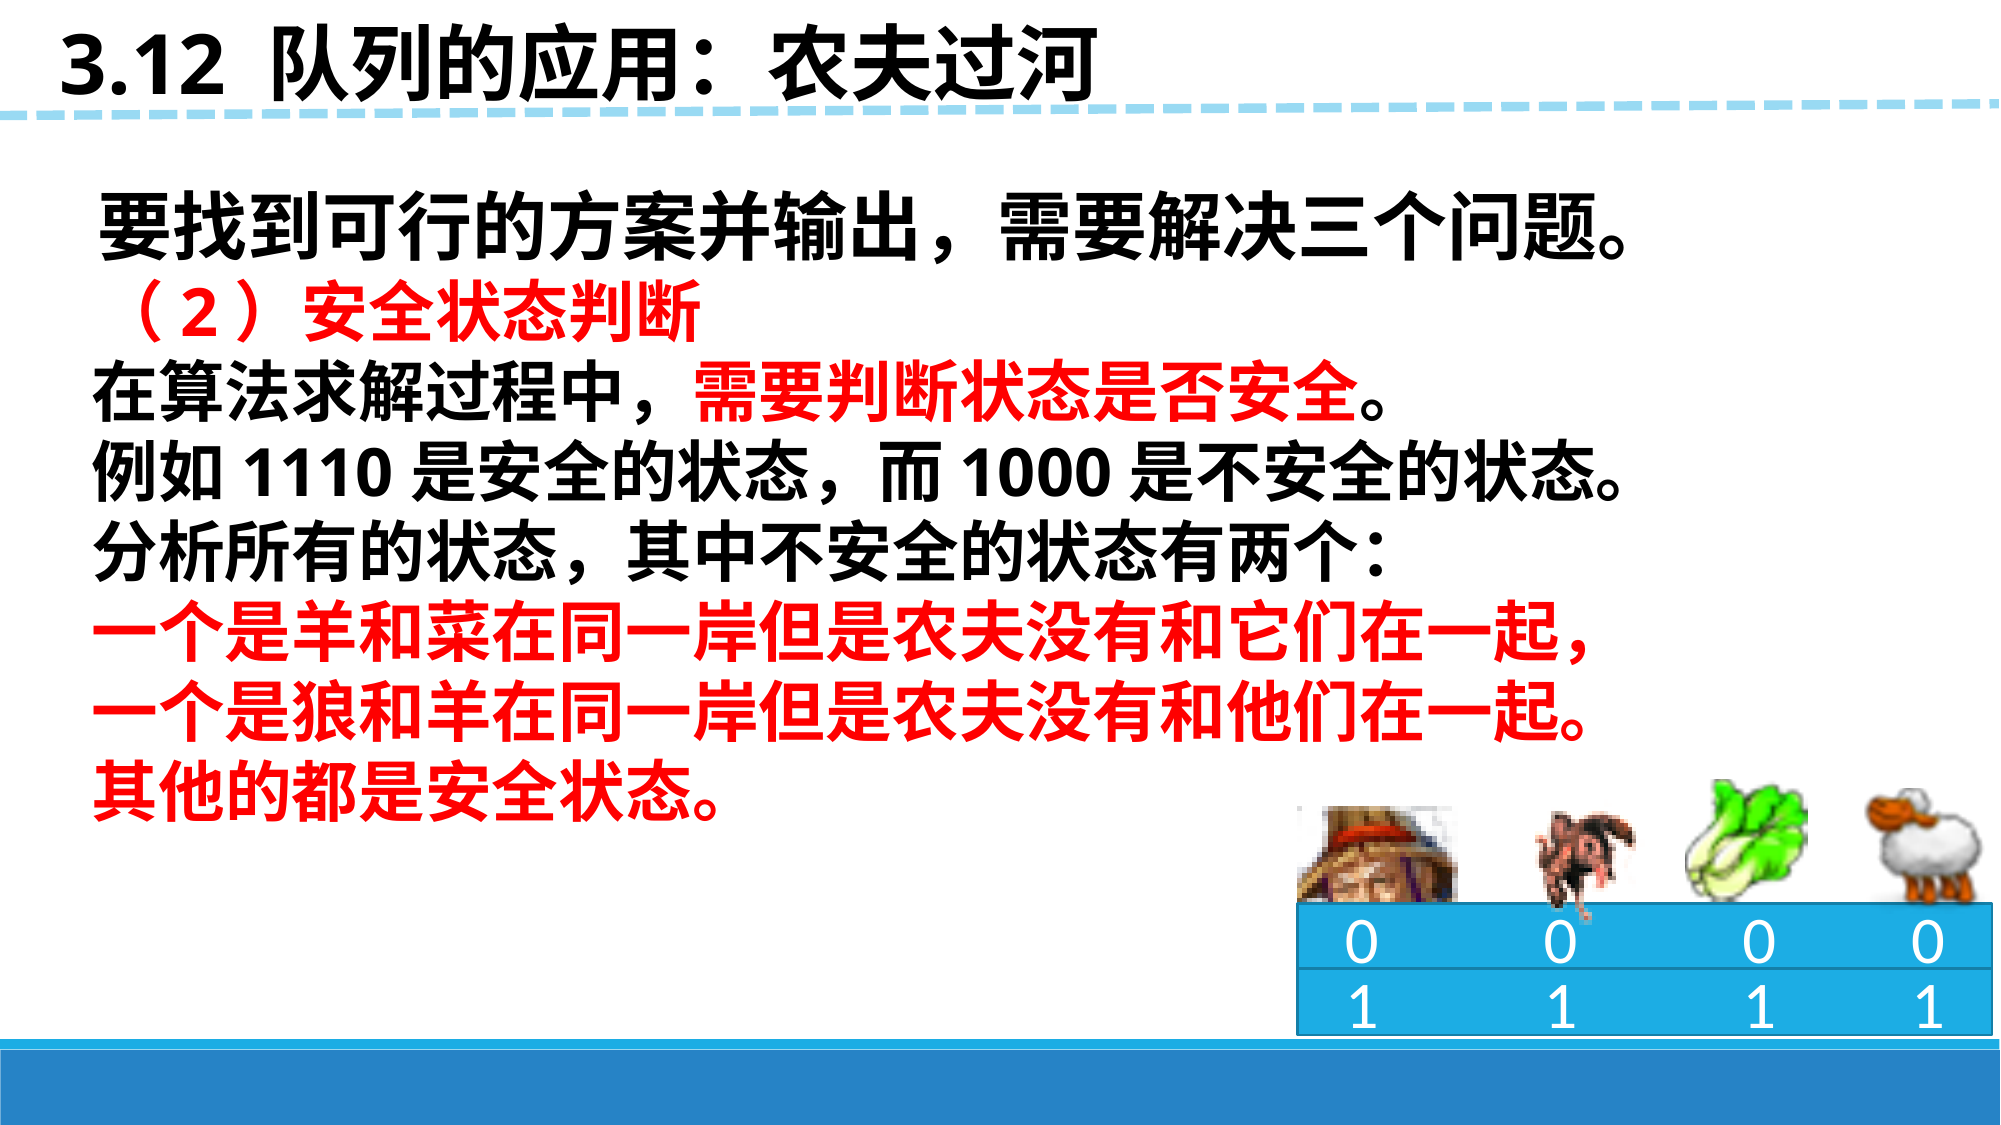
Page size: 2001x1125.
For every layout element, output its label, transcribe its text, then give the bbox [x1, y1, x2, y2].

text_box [1296, 779, 1993, 1036]
text_box 3.12 队列的应用：农夫过河 [45, 3, 1116, 99]
text_box 要找到可行的方案并输出，需要解决三个问题。 （2）安全状态判断 在算法求解过程中，需要判断状态是否安全。 例如1110是安全的状态，而1000是不安全的状态。 分析所有的状态，其中不安全的状态有两个： 一个是羊和菜在同一岸但是农夫没有和它们在一起， 一个是狼和羊在同一岸但是农夫没有和他们在一起。 其他的都是安全状态。 [39, 172, 1856, 838]
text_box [0, 103, 2000, 117]
